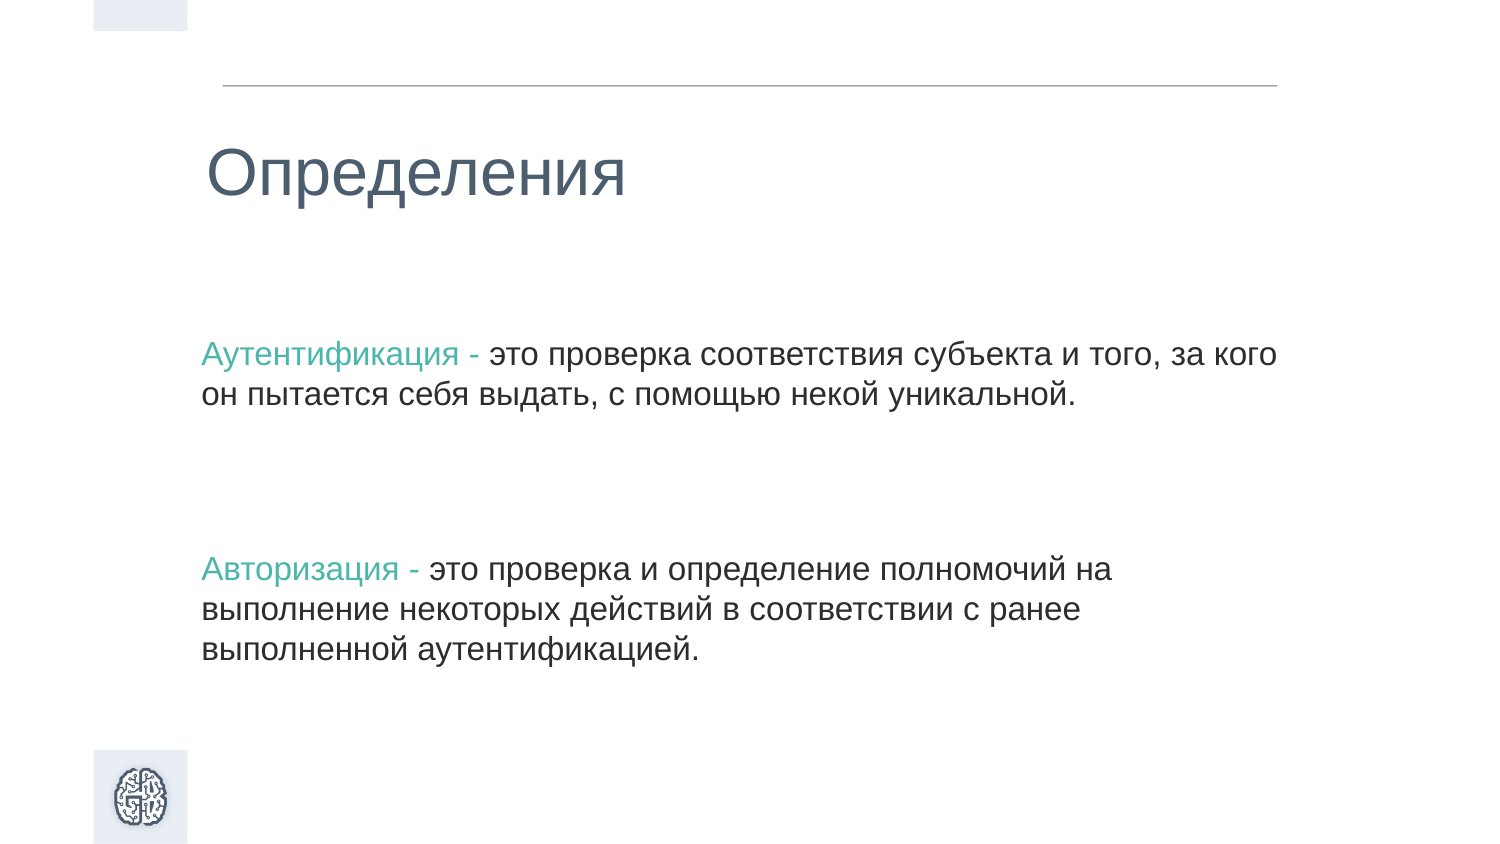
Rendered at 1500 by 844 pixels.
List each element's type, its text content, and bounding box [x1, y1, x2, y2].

title Определения [186, 94, 1311, 244]
text_box Авторизация - это проверка и определение полномочий на выполнение некоторых действий в соответствии с ранее выполненной аутентификацией. [186, 499, 1311, 715]
picture [106, 760, 175, 834]
text_box Аутентификация - это проверка соответствия субъекта и того, за кого он пытается себя выдать, с помощью некой уникальной. [186, 264, 1311, 479]
